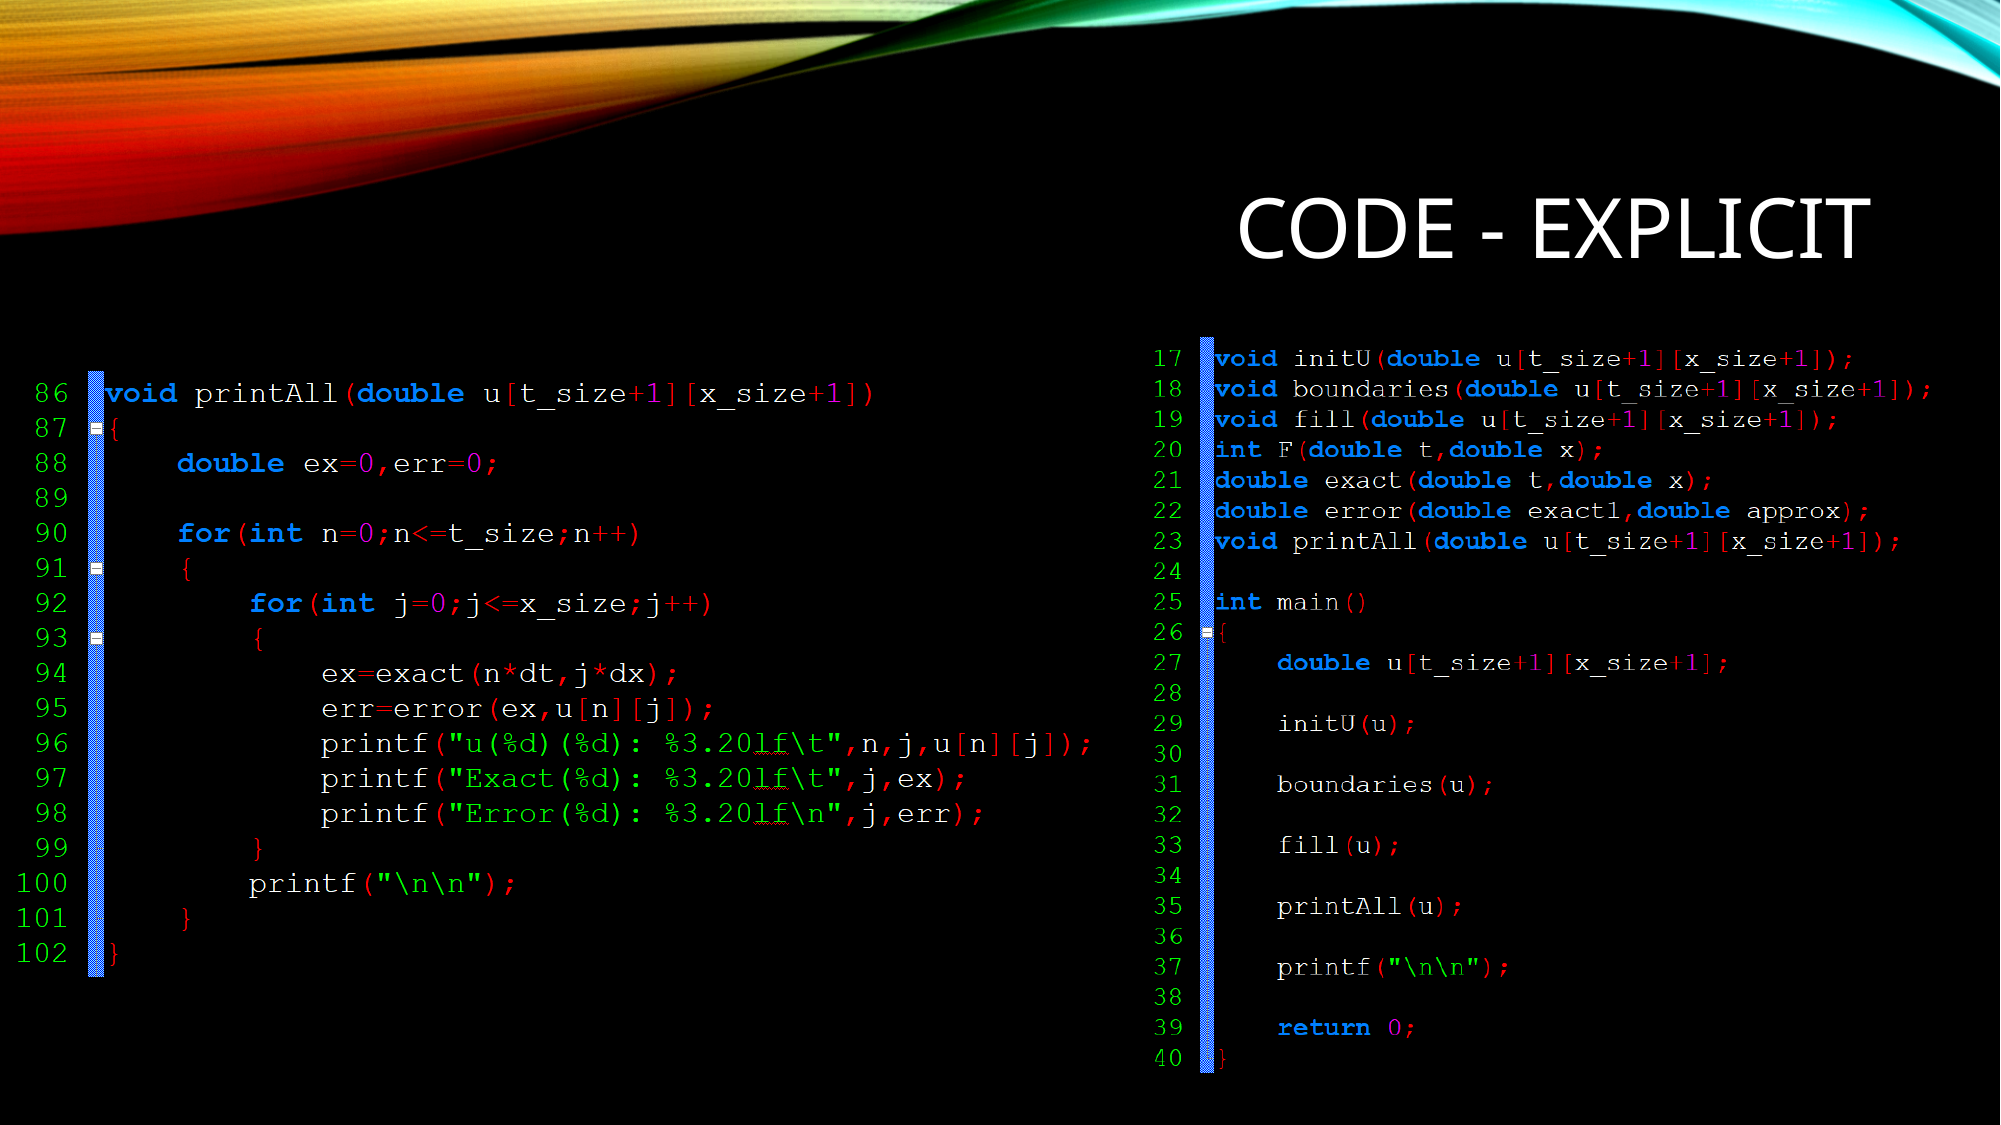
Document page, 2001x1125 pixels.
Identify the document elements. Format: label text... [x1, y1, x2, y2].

picture [1123, 337, 1947, 1073]
picture [0, 0, 2000, 237]
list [13, 371, 1107, 977]
title CODE - EXPLICIT [474, 125, 1888, 338]
